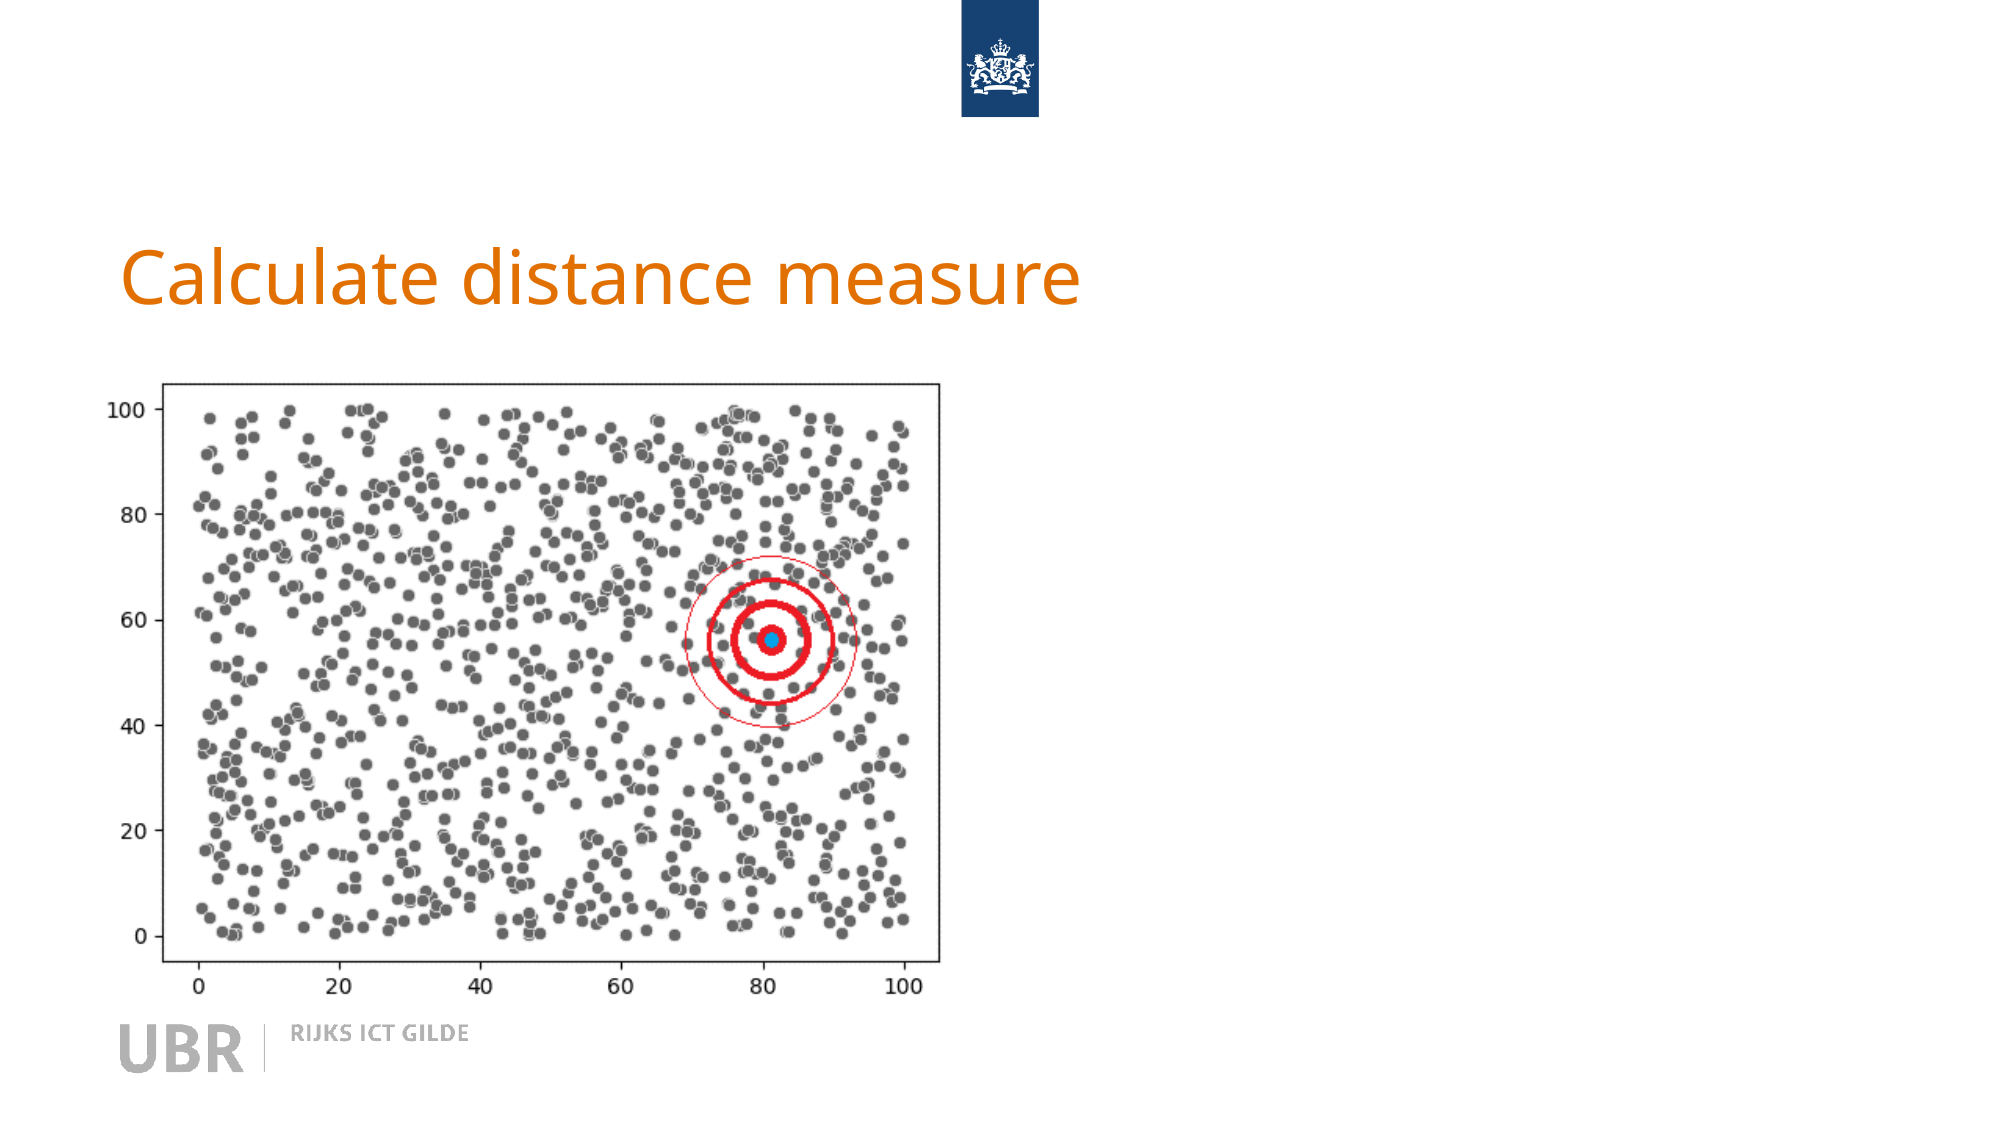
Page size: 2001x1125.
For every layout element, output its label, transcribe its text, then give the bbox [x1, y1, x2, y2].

picture [115, 1020, 470, 1076]
text_box [103, 379, 1863, 1014]
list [103, 379, 945, 1002]
title Calculate distance measure [104, 172, 1897, 329]
picture [924, 0, 1075, 166]
